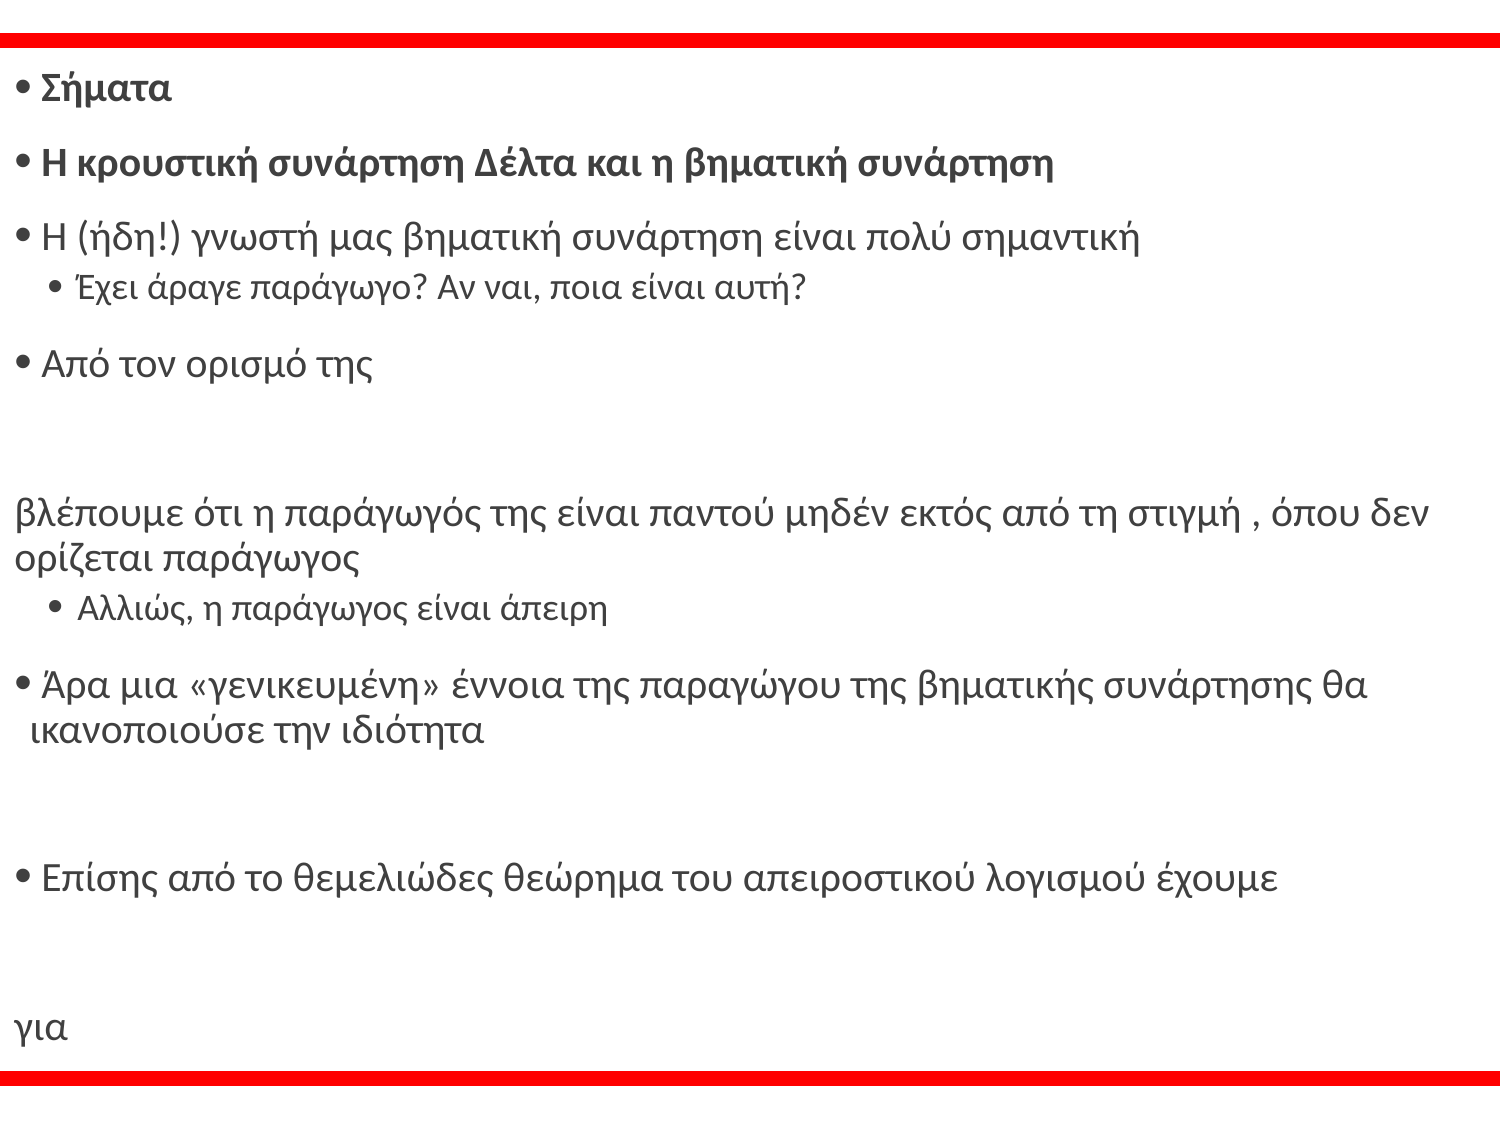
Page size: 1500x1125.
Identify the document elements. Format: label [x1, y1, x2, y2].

text_box [0, 33, 1500, 48]
text_box [0, 1071, 1500, 1086]
